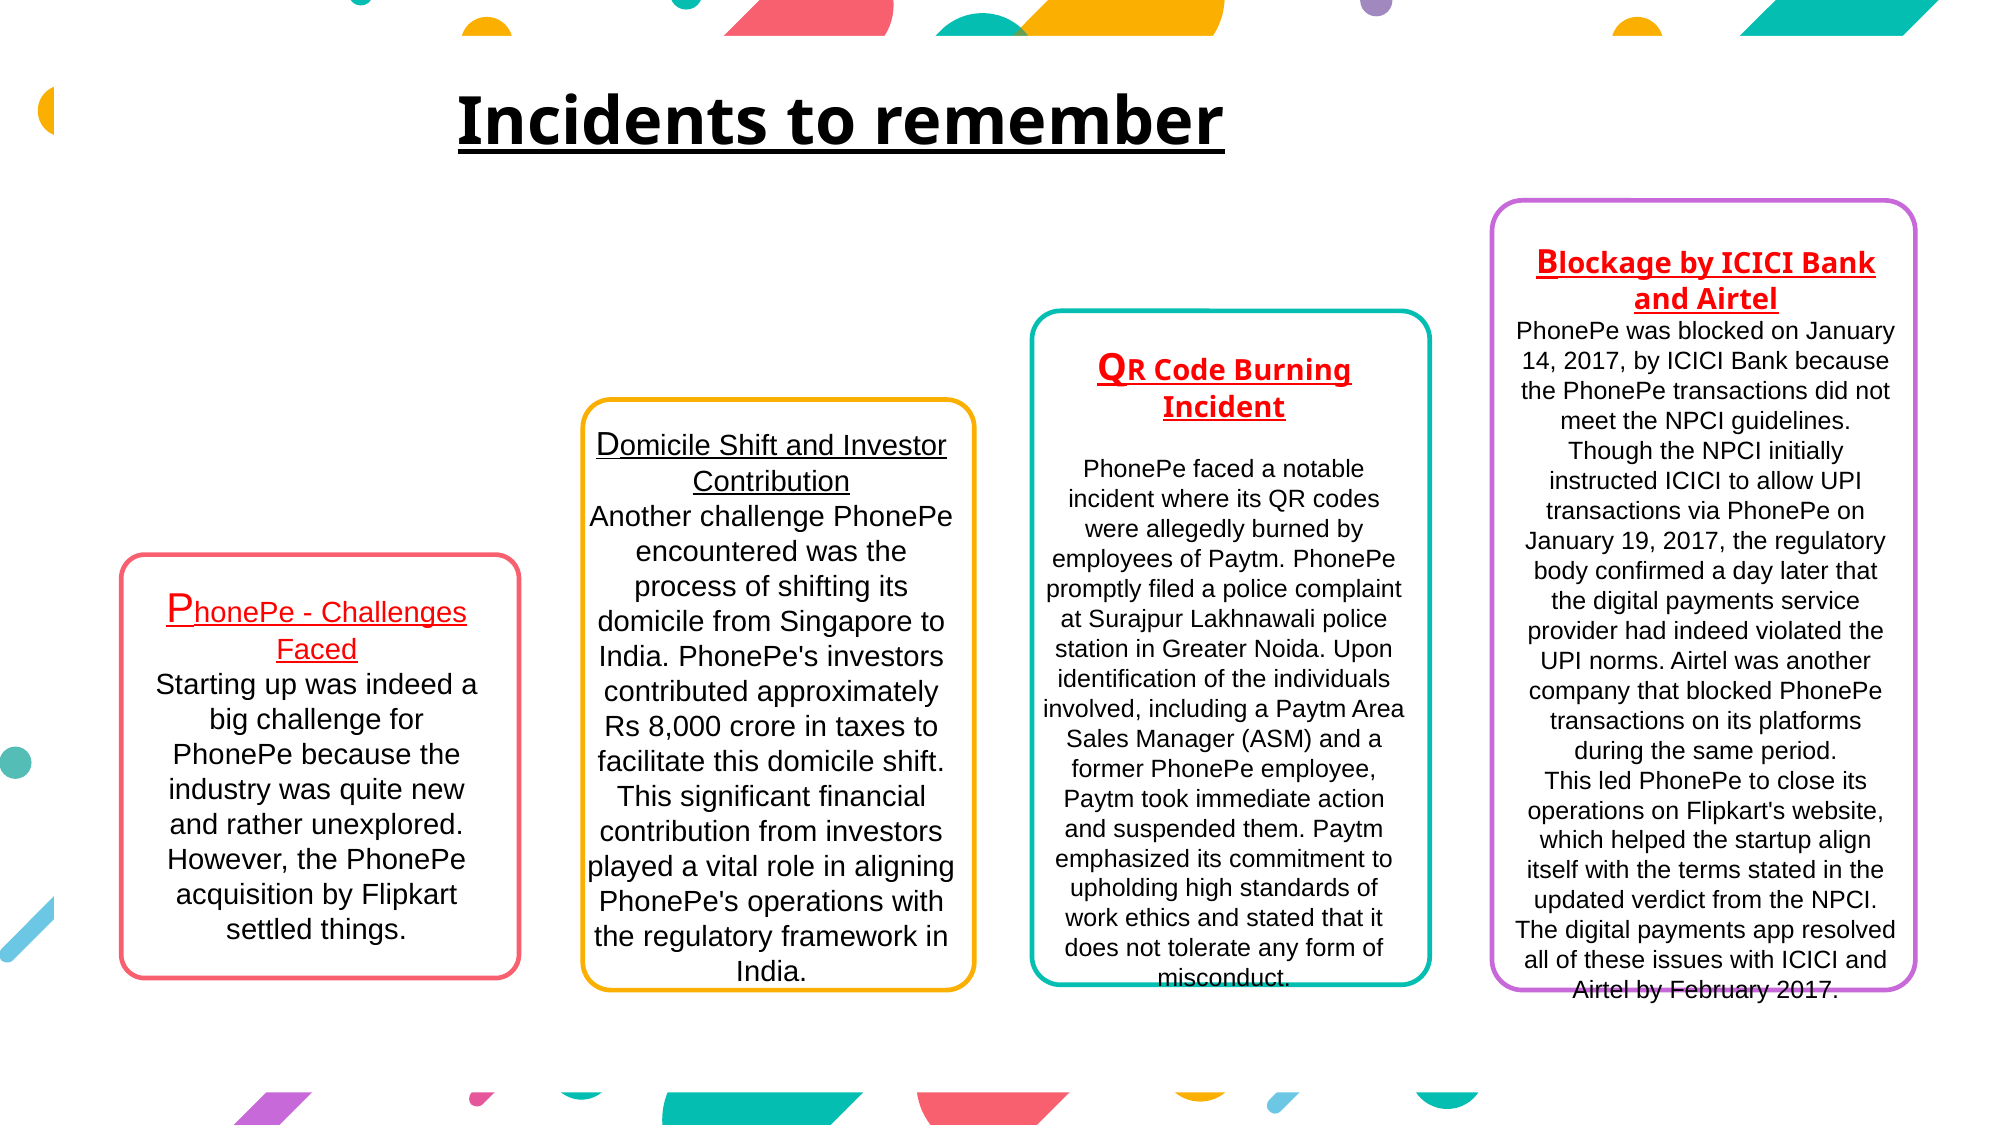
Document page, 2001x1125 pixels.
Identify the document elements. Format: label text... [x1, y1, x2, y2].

text_box [1490, 199, 1917, 982]
text_box Incidents to remember [290, 70, 1393, 165]
text_box [971, 802, 985, 859]
text_box [1360, 0, 1393, 17]
text_box [37, 87, 53, 135]
text_box [561, 1093, 601, 1100]
text_box [1740, 0, 1939, 35]
text_box [1021, 0, 1225, 35]
text_box [469, 1093, 494, 1107]
text_box [1013, 27, 1028, 35]
text_box [1416, 1093, 1478, 1109]
text_box [971, 859, 976, 978]
text_box [1175, 1093, 1225, 1102]
text_box [671, 0, 701, 10]
text_box QR Code Burning Incident PhonePe faced a notable incident where its QR codes were allegedly burned by employees of Paytm. PhonePe promptly filed a police complaint at Surajpur Lakhnawali police station in Greater Noida. Upon identification of the individuals involved, including a Paytm Area Sales Manager (ASM) and a former PhonePe employee, Paytm took immediate action and suspended them. Paytm emphasized its commitment to upholding high standards of work ethics and stated that it does not tolerate any form of misconduct. [1025, 335, 1424, 1000]
text_box [53, 35, 1947, 1093]
text_box PhonePe - Challenges Faced Starting up was indeed a big challenge for PhonePe because the industry was quite new and rather unexplored. However, the PhonePe acquisition by Flipkart settled things. [134, 573, 500, 953]
text_box [0, 746, 32, 779]
text_box [584, 398, 976, 802]
text_box [350, 0, 371, 6]
text_box [917, 1093, 1069, 1125]
text_box [1031, 309, 1431, 976]
text_box Domicile Shift and Investor Contribution Another challenge PhonePe encountered was the process of shifting its domicile from Singapore to India. PhonePe's investors contributed approximately Rs 8,000 crore in taxes to facilitate this domicile shift. This significant financial contribution from investors played a vital role in aligning PhonePe's operations with the regulatory framework in India. [572, 415, 971, 1030]
text_box [1612, 16, 1662, 35]
text_box [233, 1093, 312, 1125]
text_box [462, 16, 512, 35]
text_box [662, 1093, 863, 1125]
text_box [120, 553, 521, 980]
text_box [936, 13, 1020, 35]
text_box Blockage by ICICI Bank and Airtel PhonePe was blocked on January 14, 2017, by ICICI Bank because the PhonePe transactions did not meet the NPCI guidelines. Though the NPCI initially instructed ICICI to allow UPI transactions via PhonePe on January 19, 2017, the regulatory body confirmed a day later that the digital payments service provider had indeed violated the UPI norms. Airtel was another company that blocked PhonePe transactions on its platforms during the same period. This led PhonePe to close its operations on Flipkart's website, which helped the startup align itself with the terms stated in the updated verdict from the NPCI. The digital payments app resolved all of these issues with ICICI and Airtel by February 2017. [1500, 232, 1912, 1012]
text_box [0, 897, 53, 963]
text_box [724, 0, 894, 35]
text_box [1266, 1093, 1299, 1114]
